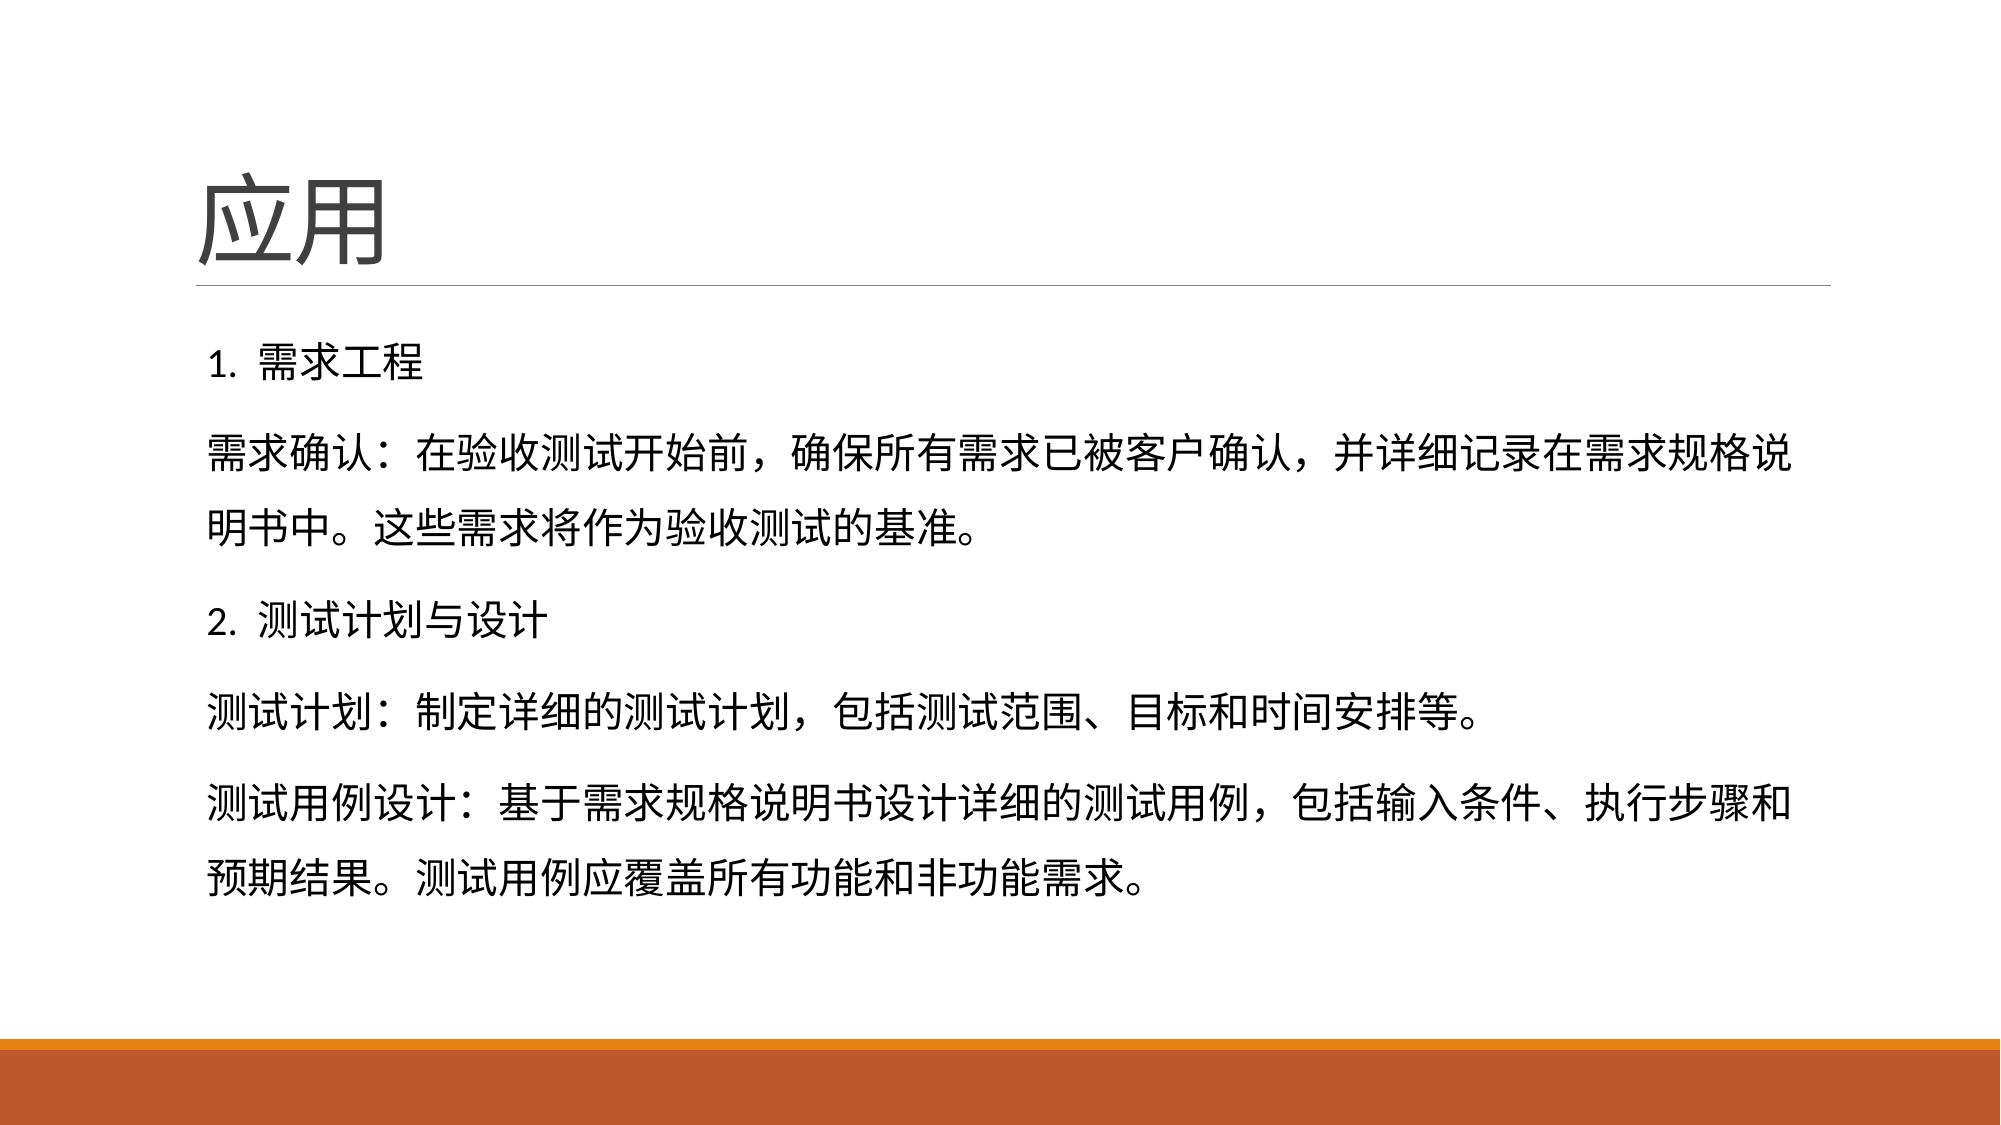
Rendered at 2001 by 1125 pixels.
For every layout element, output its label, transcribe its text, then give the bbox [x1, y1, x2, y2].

list 1. 需求工程 需求确认：在验收测试开始前，确保所有需求已被客户确认，并详细记录在需求规格说明书中。这些需求将作为验收测试的基准。 2. 测试计划与设计 测试计划：制定详细的测试计划，包括测试范围、目标和时间安排等。 测试用例设计：基于需求规格说明书设计详细的测试用例，包括输入条件、执行步骤和预期结果。测试用例应覆盖所有功能和非功能需求。 [206, 302, 1831, 963]
title 应用 [180, 47, 1830, 285]
